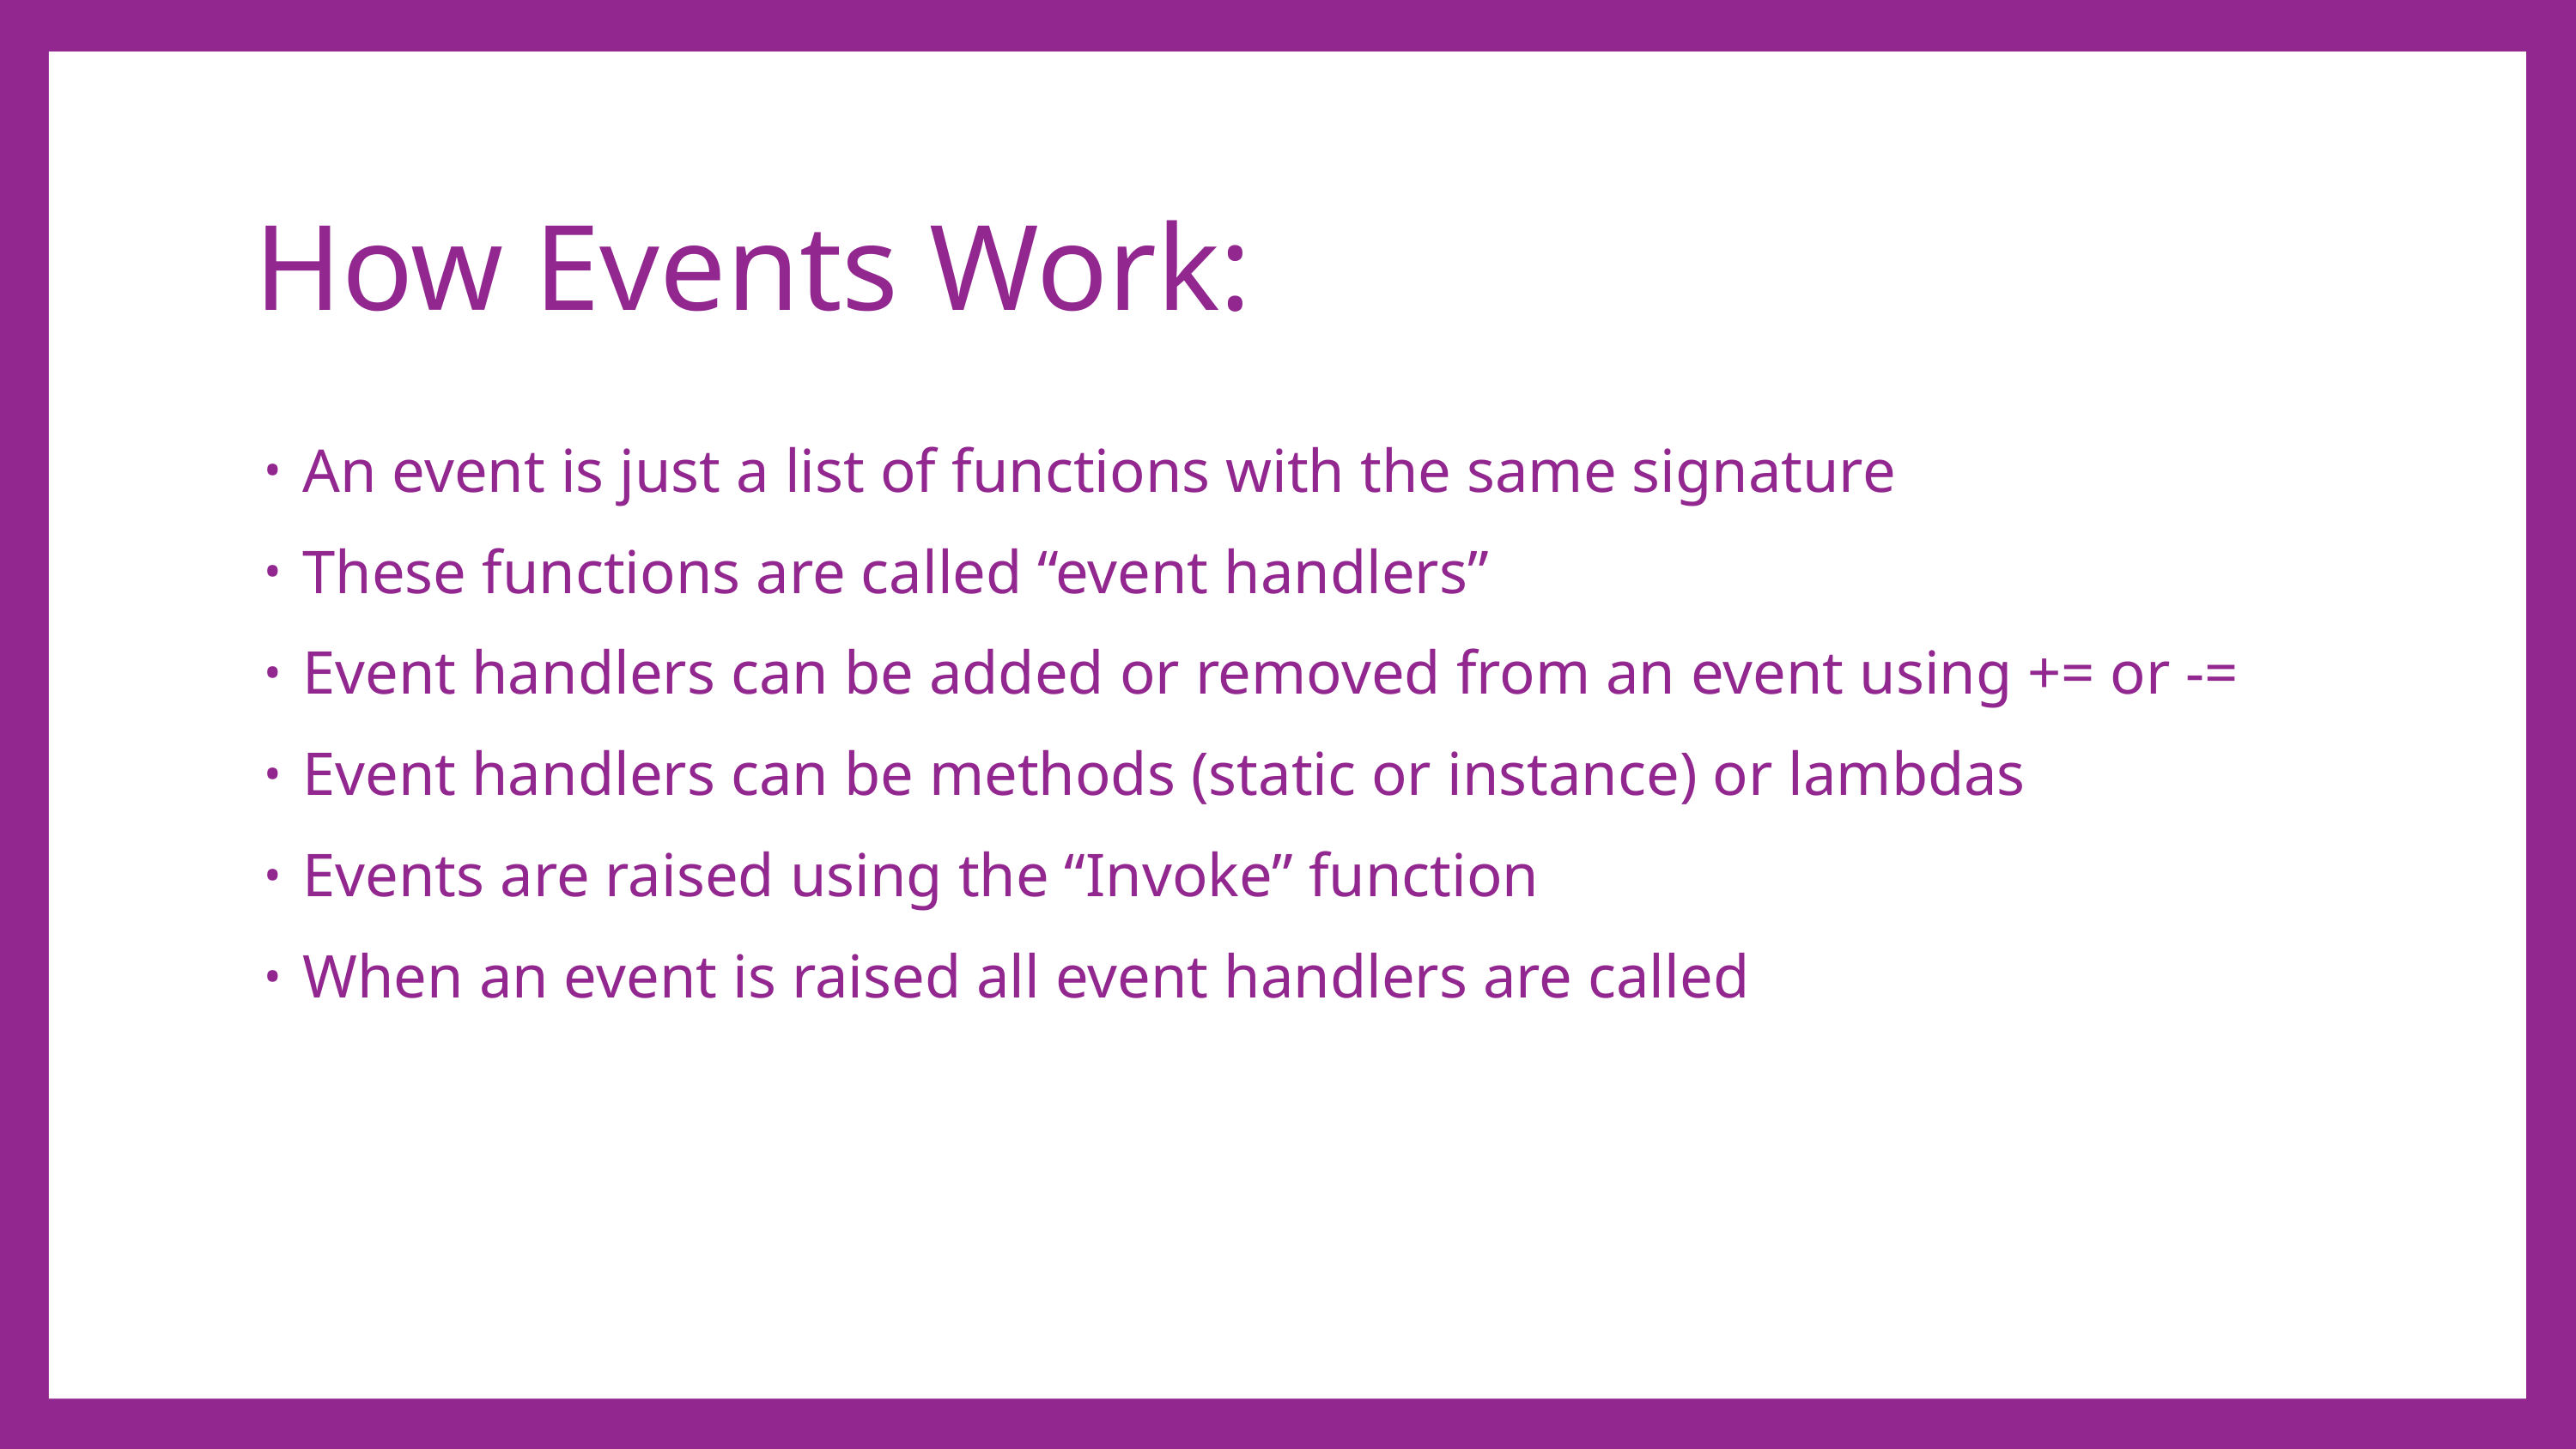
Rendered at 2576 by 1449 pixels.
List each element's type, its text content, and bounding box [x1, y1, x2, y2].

title How Events Work: [241, 129, 2329, 415]
list An event is just a list of functions with the same signature These functions are called “event handlers” Event handlers can be added or removed from an event using += or -= Event handlers can be methods (static or instance) or lambdas Events are raised using the “Invoke” function When an event is raised all event handlers are called [241, 434, 2328, 1288]
